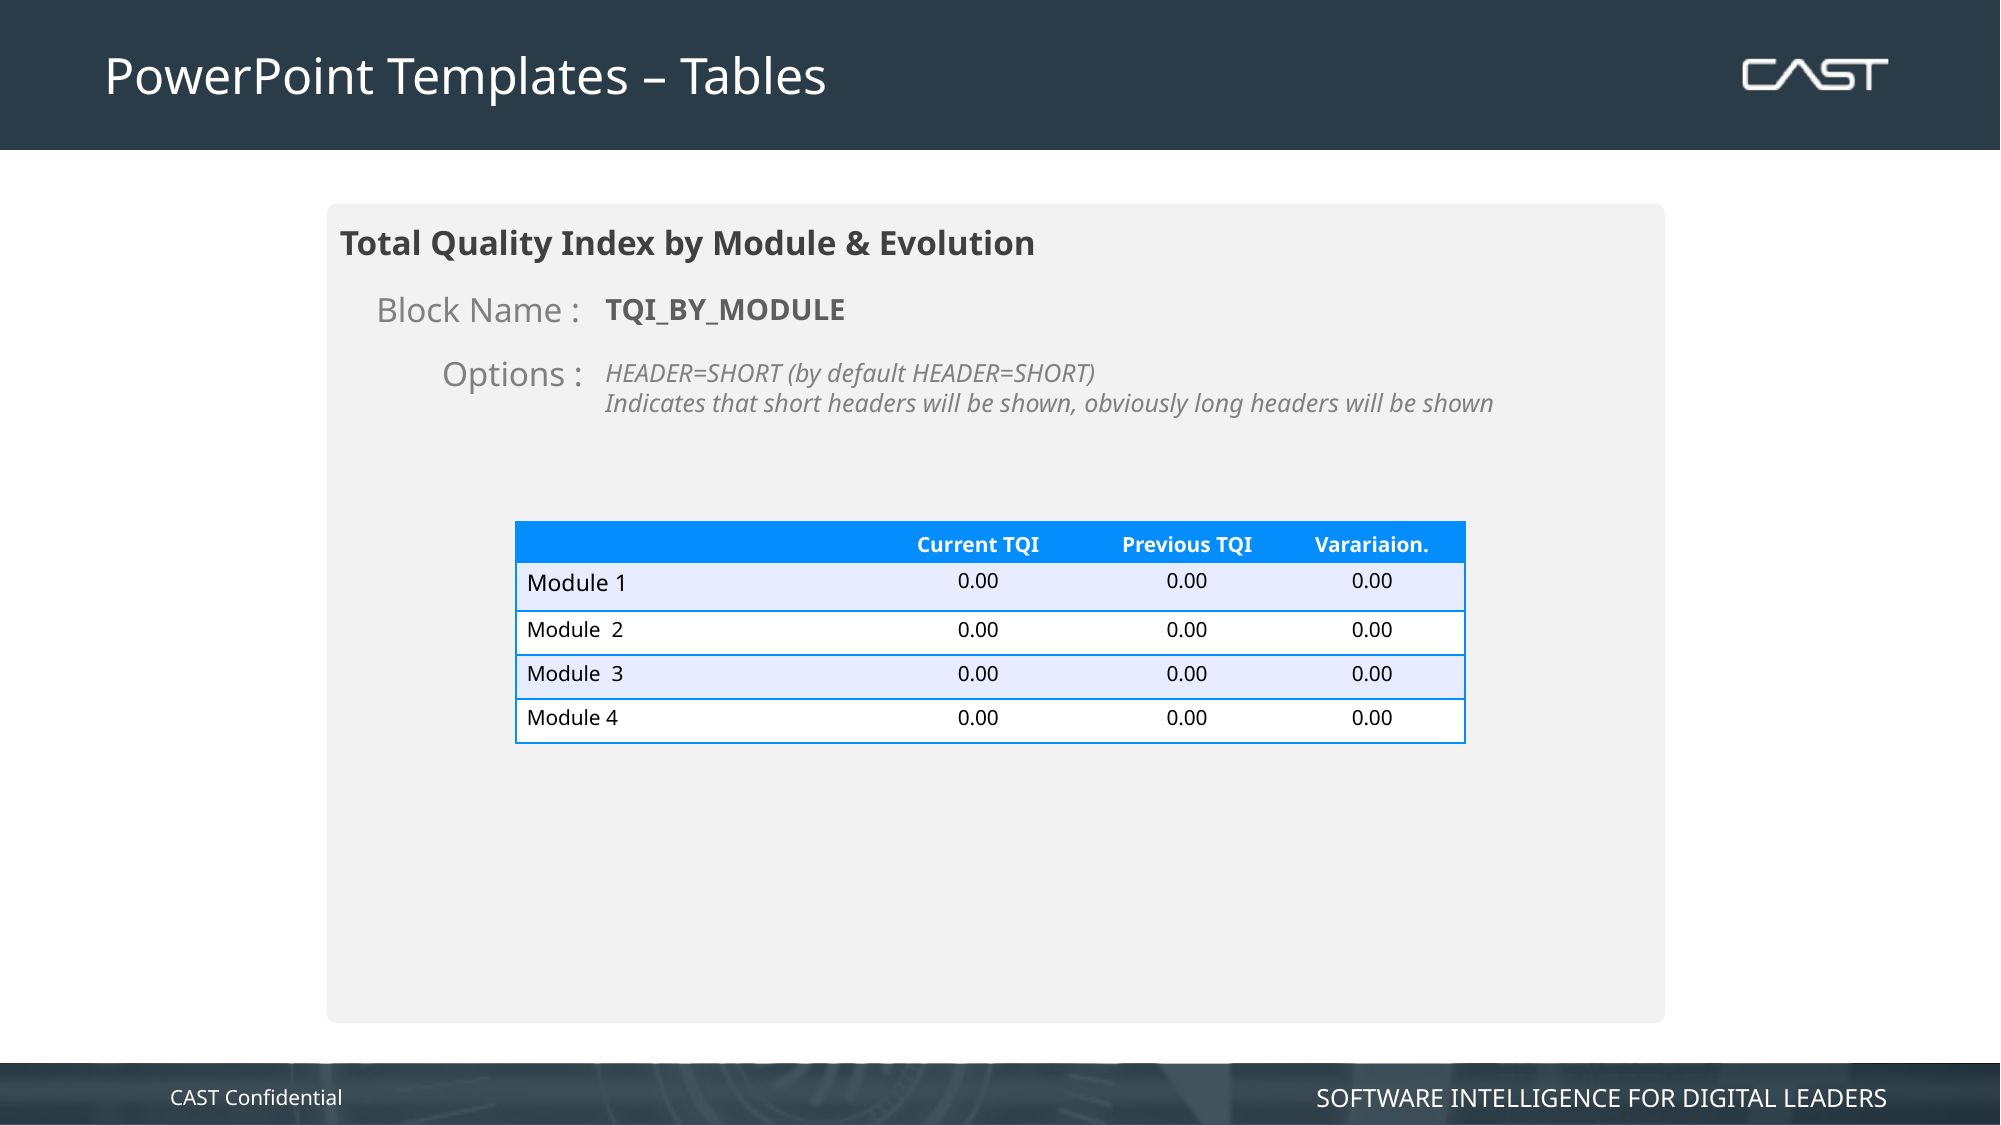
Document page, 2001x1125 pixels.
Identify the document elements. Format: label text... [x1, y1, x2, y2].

picture [1726, 42, 1904, 106]
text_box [310, 203, 1679, 1024]
title PowerPoint Templates – Tables [89, 6, 1527, 150]
